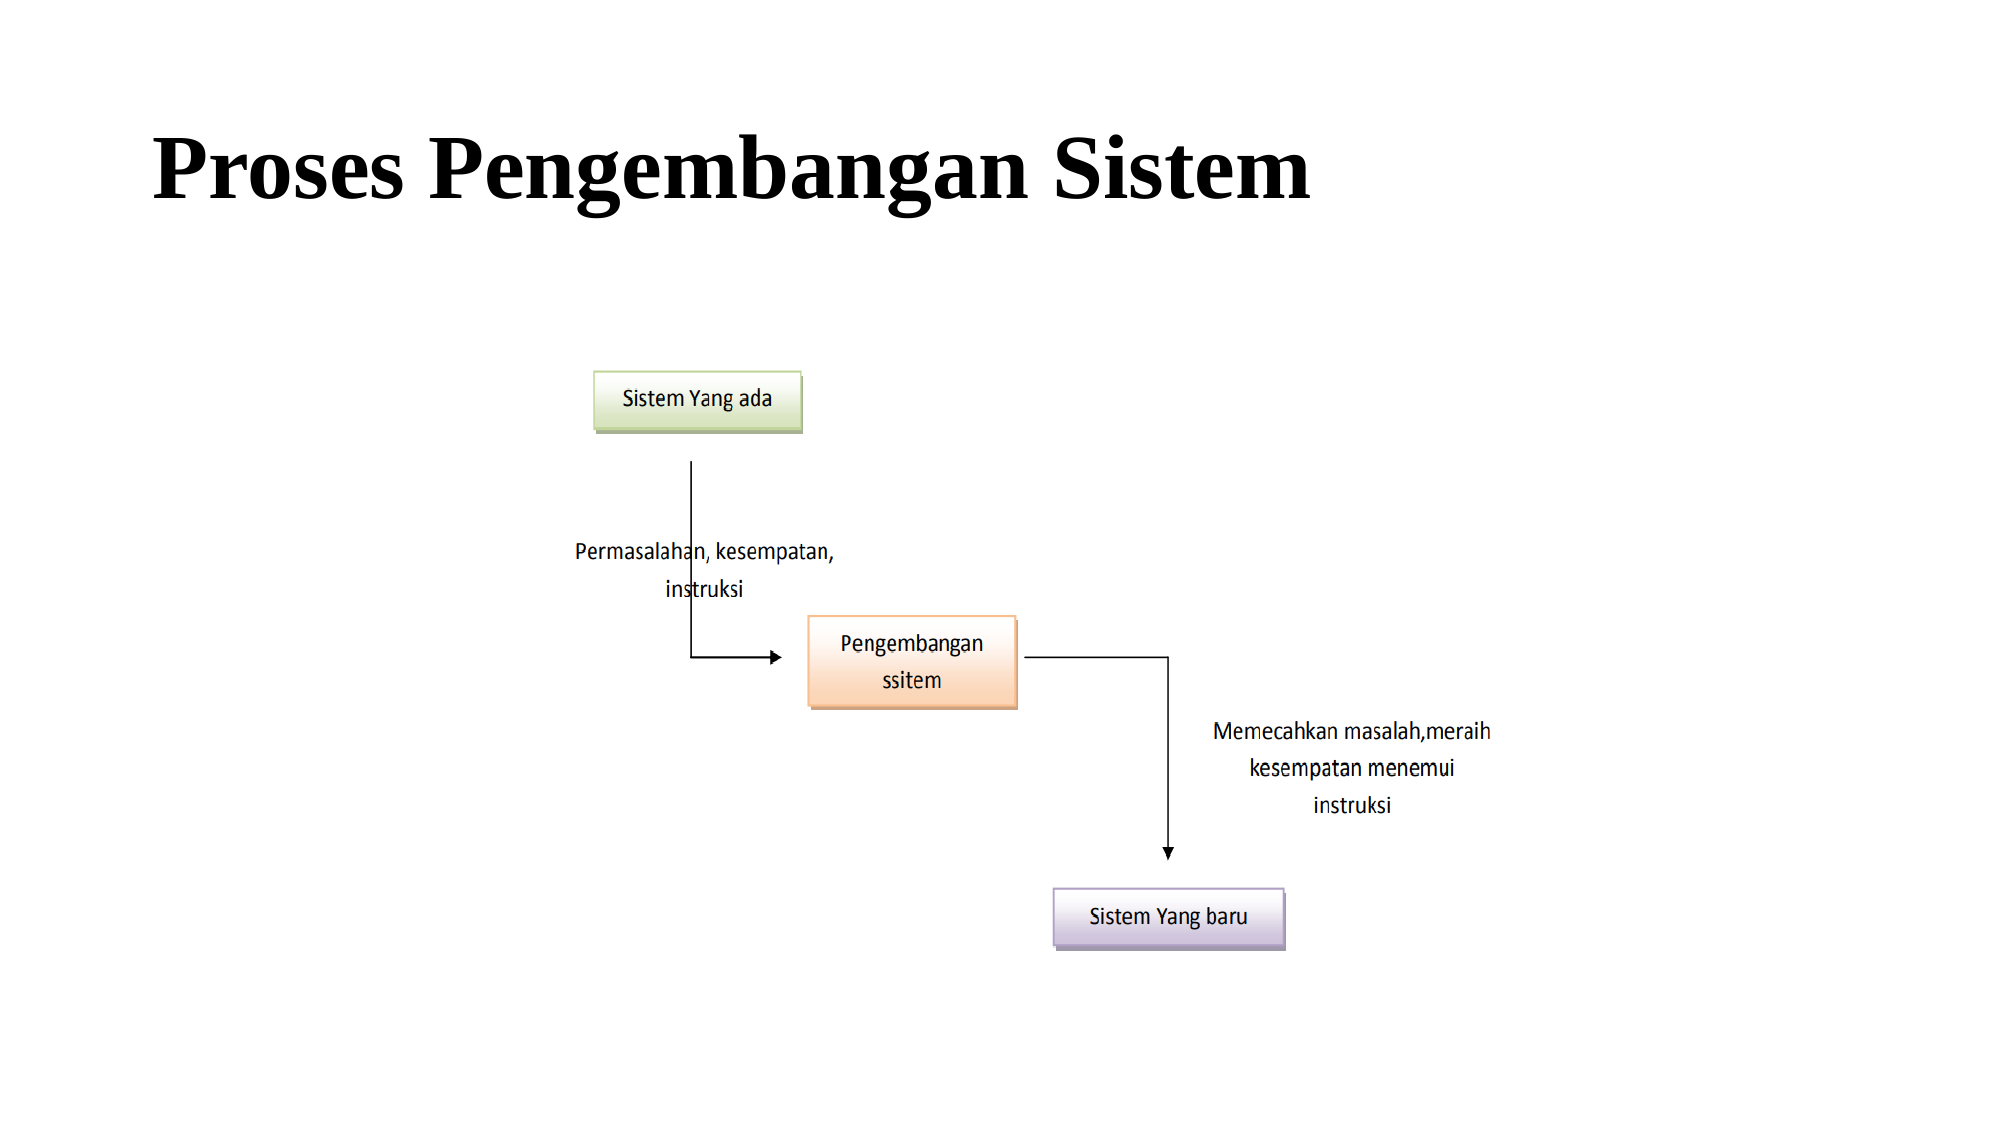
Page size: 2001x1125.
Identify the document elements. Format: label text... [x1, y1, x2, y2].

title Proses Pengembangan Sistem [137, 59, 1863, 278]
picture [448, 336, 1552, 959]
